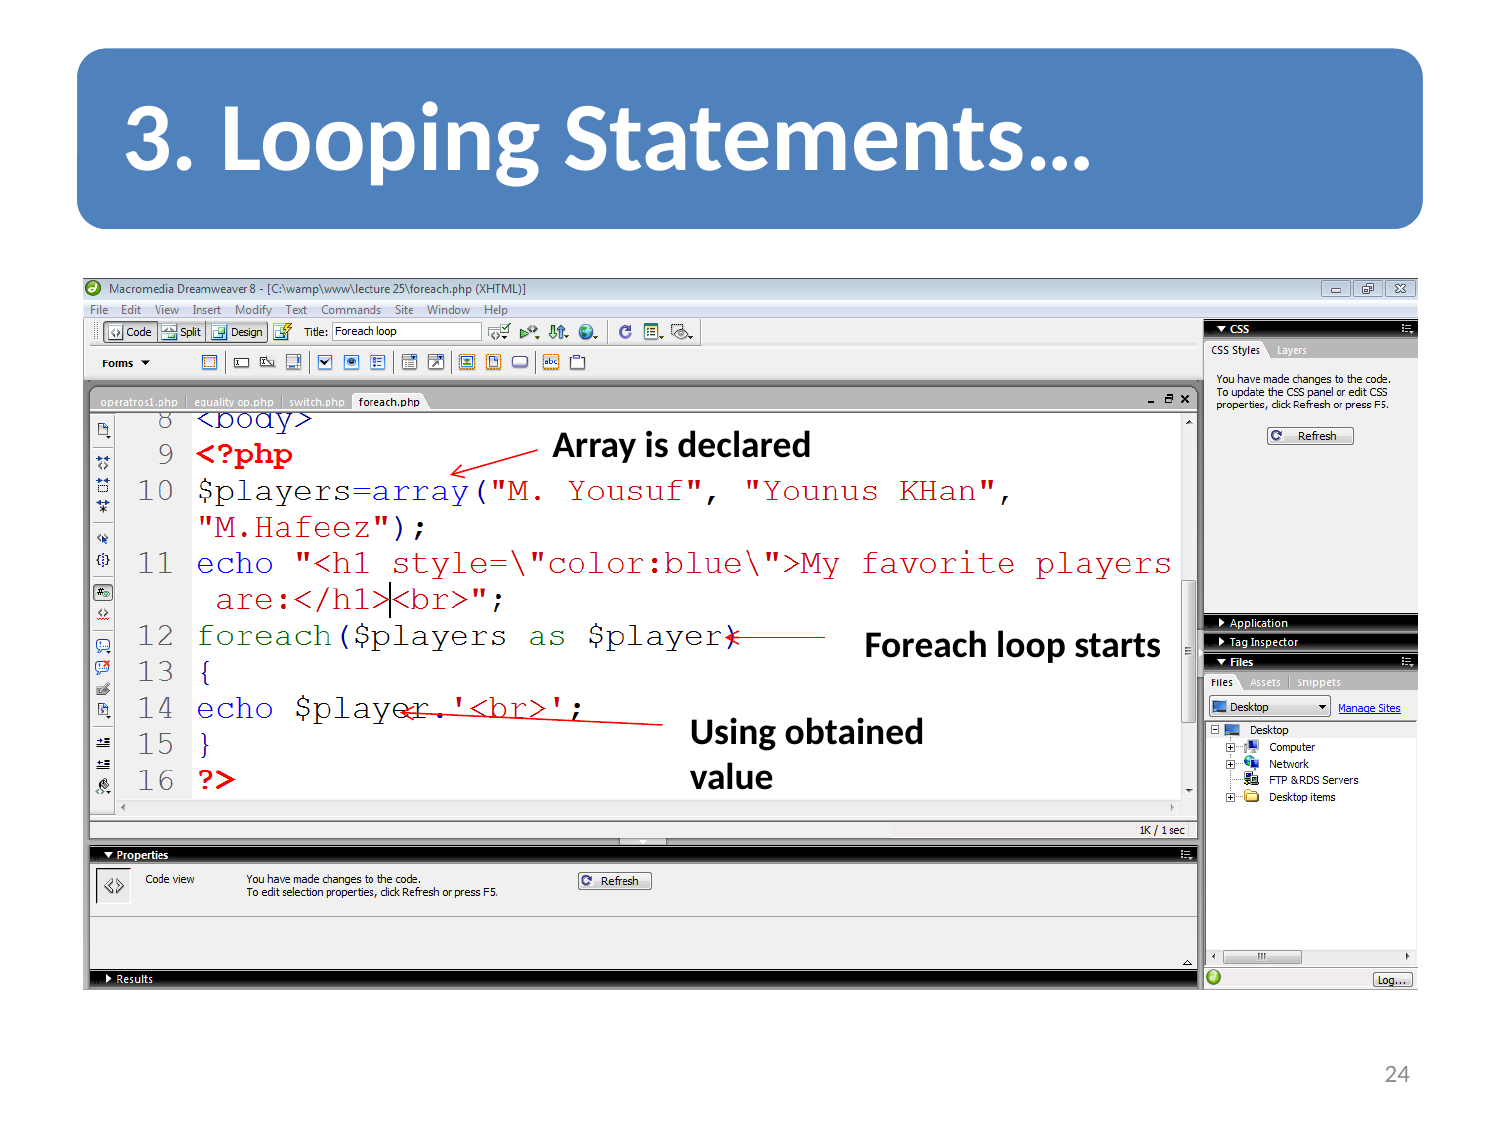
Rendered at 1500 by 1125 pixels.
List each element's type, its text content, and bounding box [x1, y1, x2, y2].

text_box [449, 449, 538, 476]
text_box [399, 712, 663, 726]
slide_number 24 [1074, 1042, 1425, 1103]
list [74, 270, 1426, 998]
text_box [74, 44, 1426, 233]
